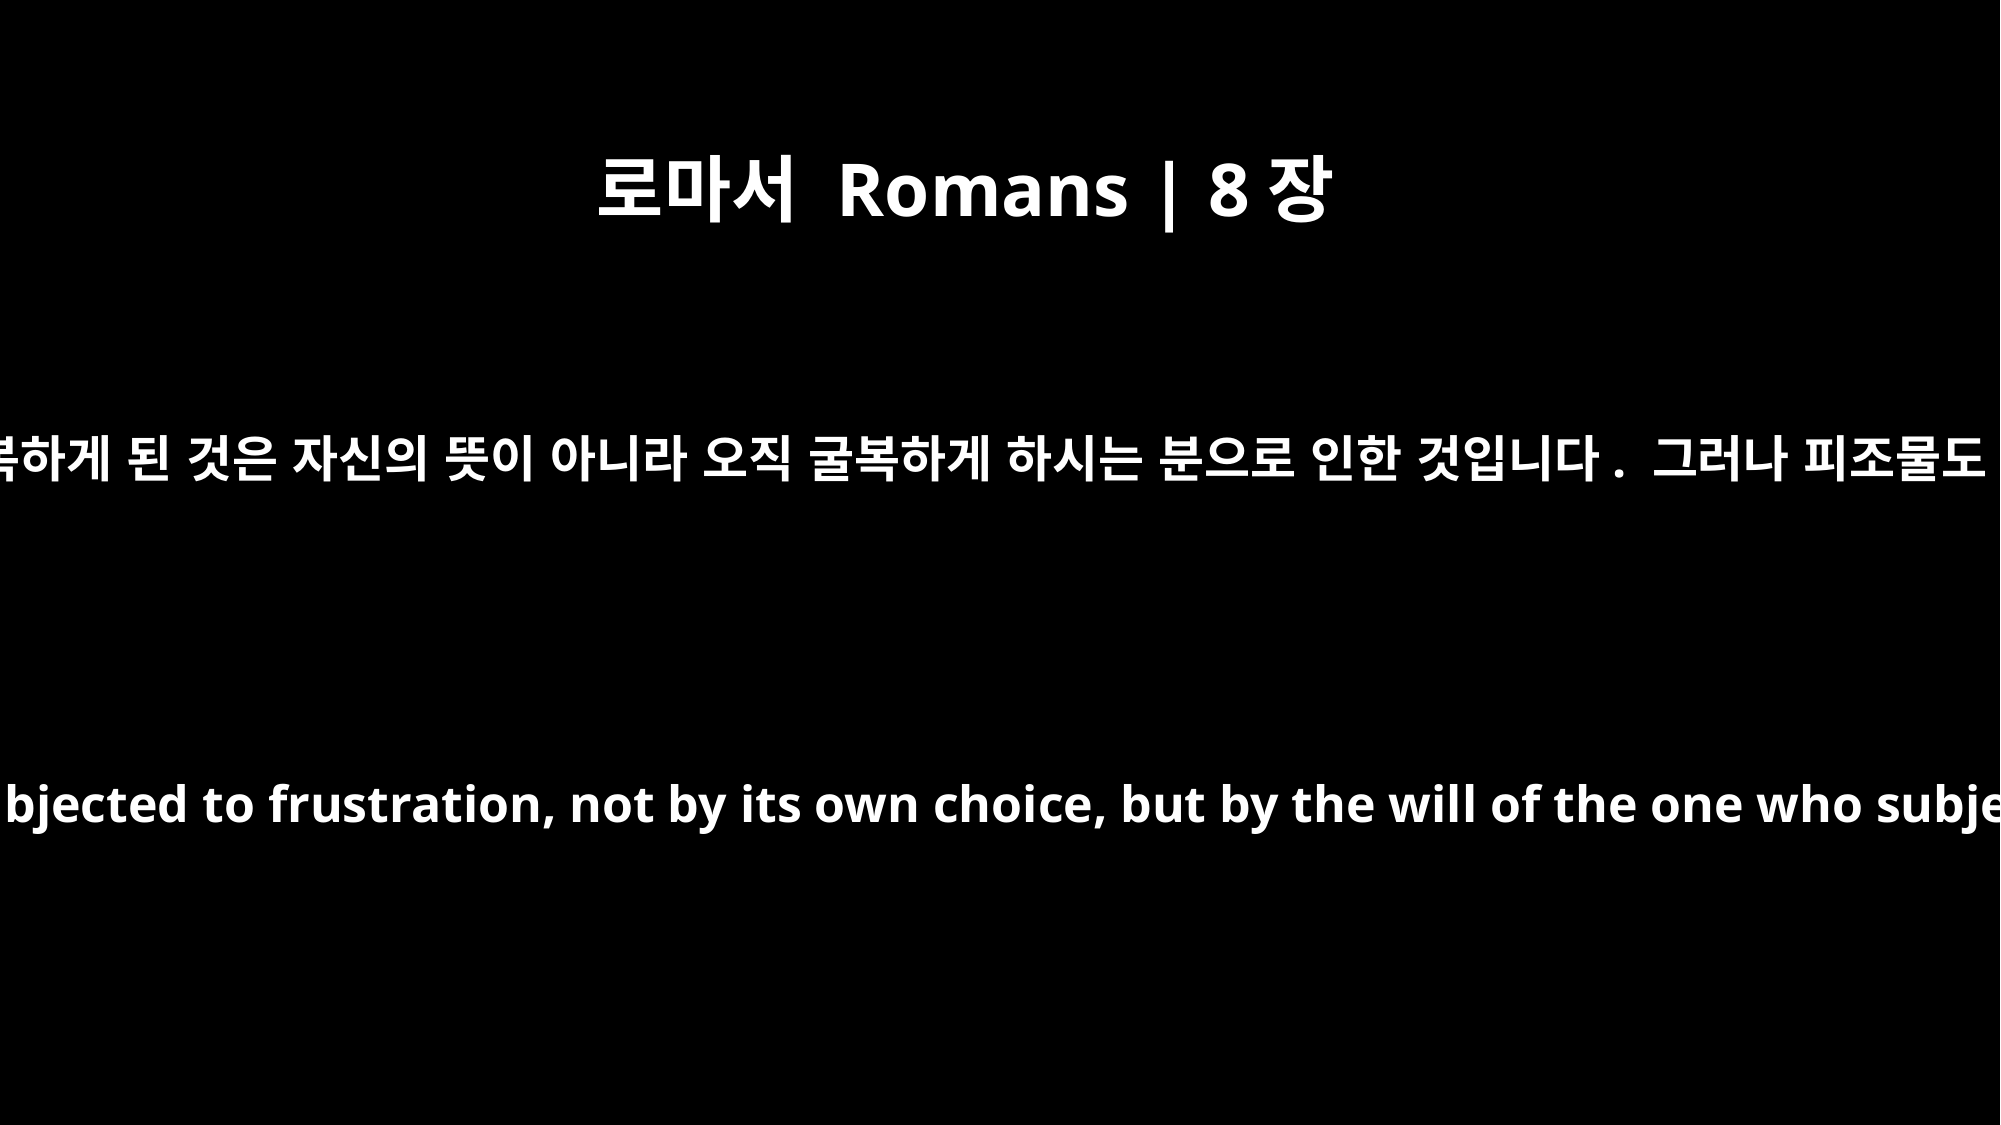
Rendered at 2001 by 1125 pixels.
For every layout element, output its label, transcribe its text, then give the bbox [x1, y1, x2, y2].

text_box 20 피조물이 허무한 데 굴복하게 된 것은 자신의 뜻이 아니라 오직 굴복하게 하시는 분으로 인한 것입니다. 그러나 피조물도 소망 가운데 있으니 [0, 359, 2000, 495]
text_box 로마서 Romans | 8장 [582, 136, 1350, 239]
text_box For the creation was subjected to frustration, not by its own choice, but by the will of the one who subjected it, in hope [0, 764, 2000, 840]
